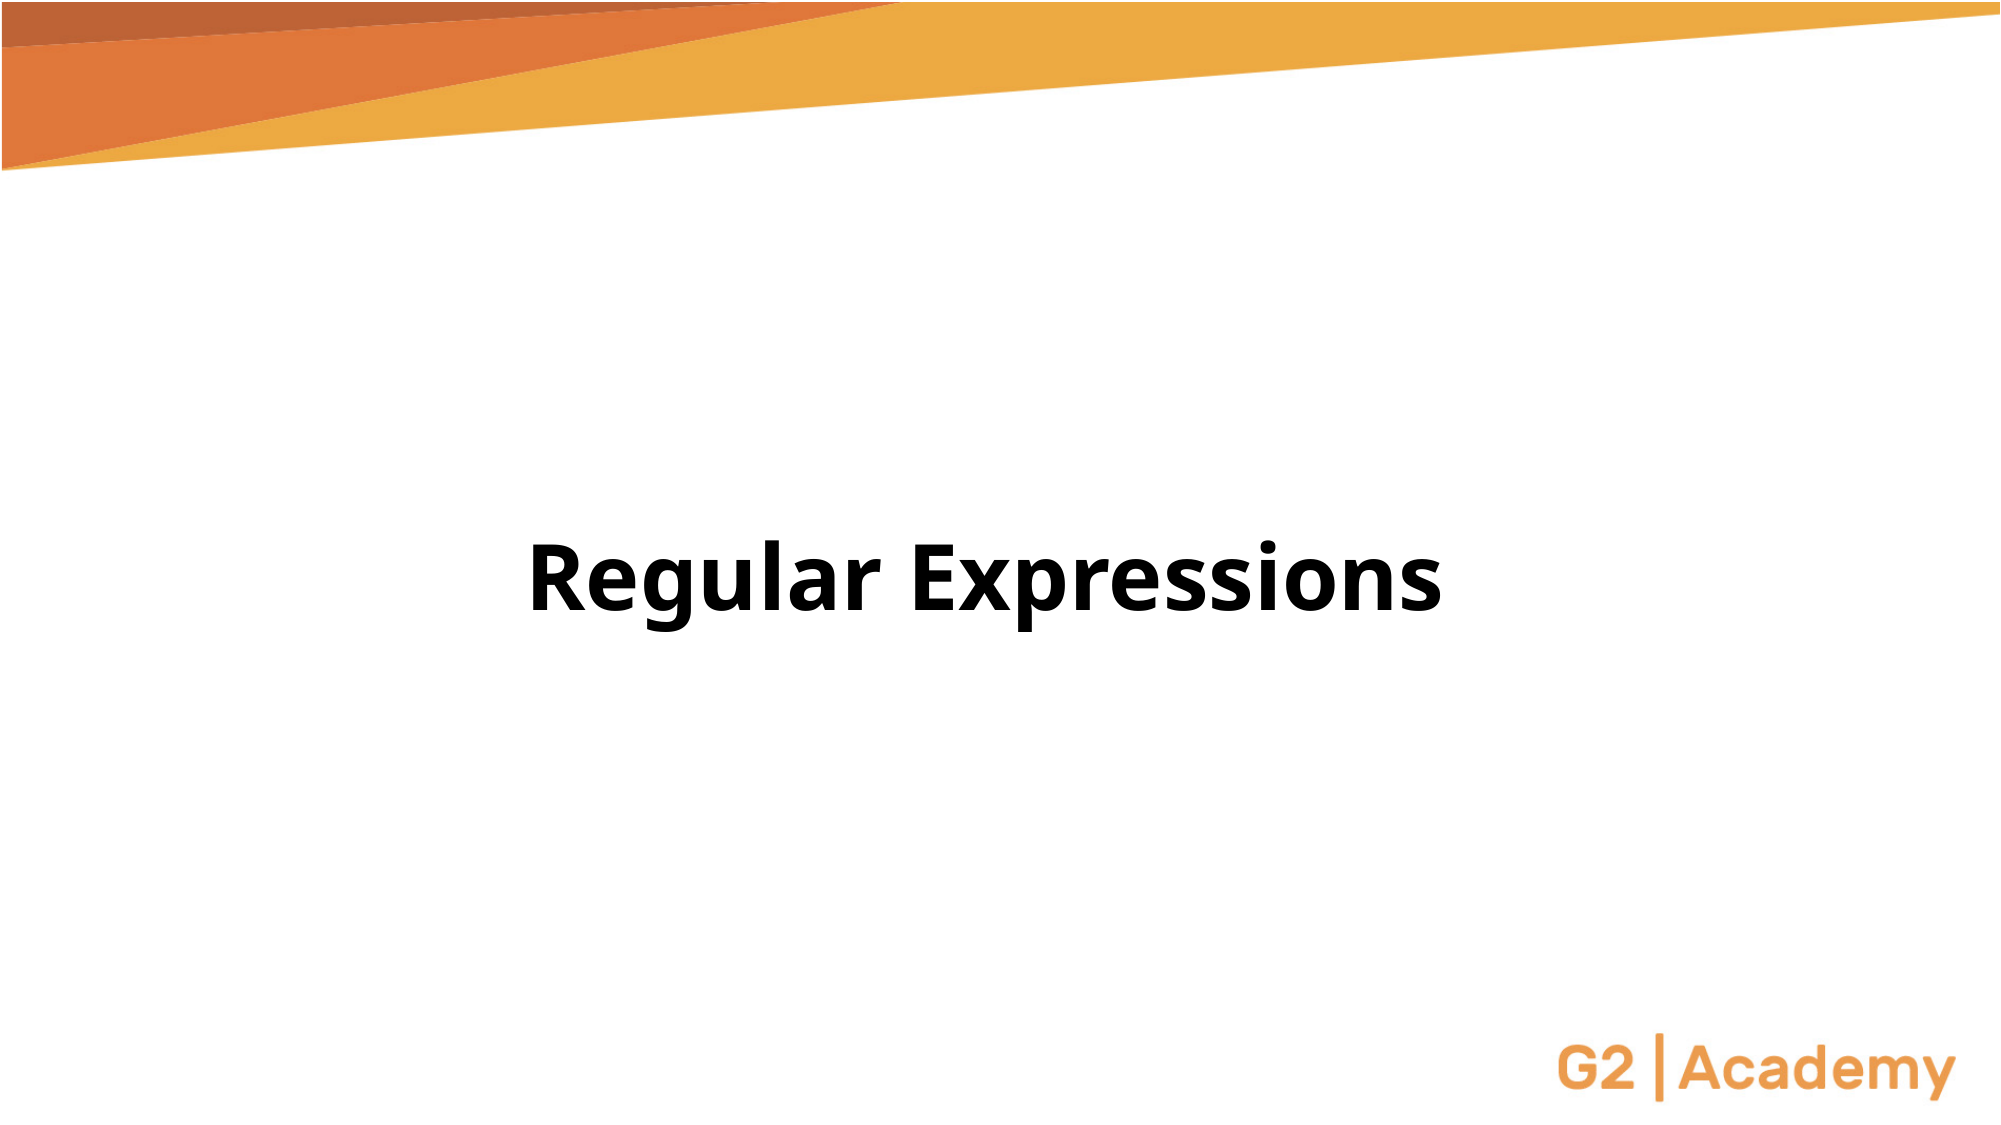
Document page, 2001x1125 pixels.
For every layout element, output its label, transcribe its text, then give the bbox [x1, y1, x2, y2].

picture [1, 2, 2000, 1125]
title Regular Expressions [85, 493, 1886, 669]
